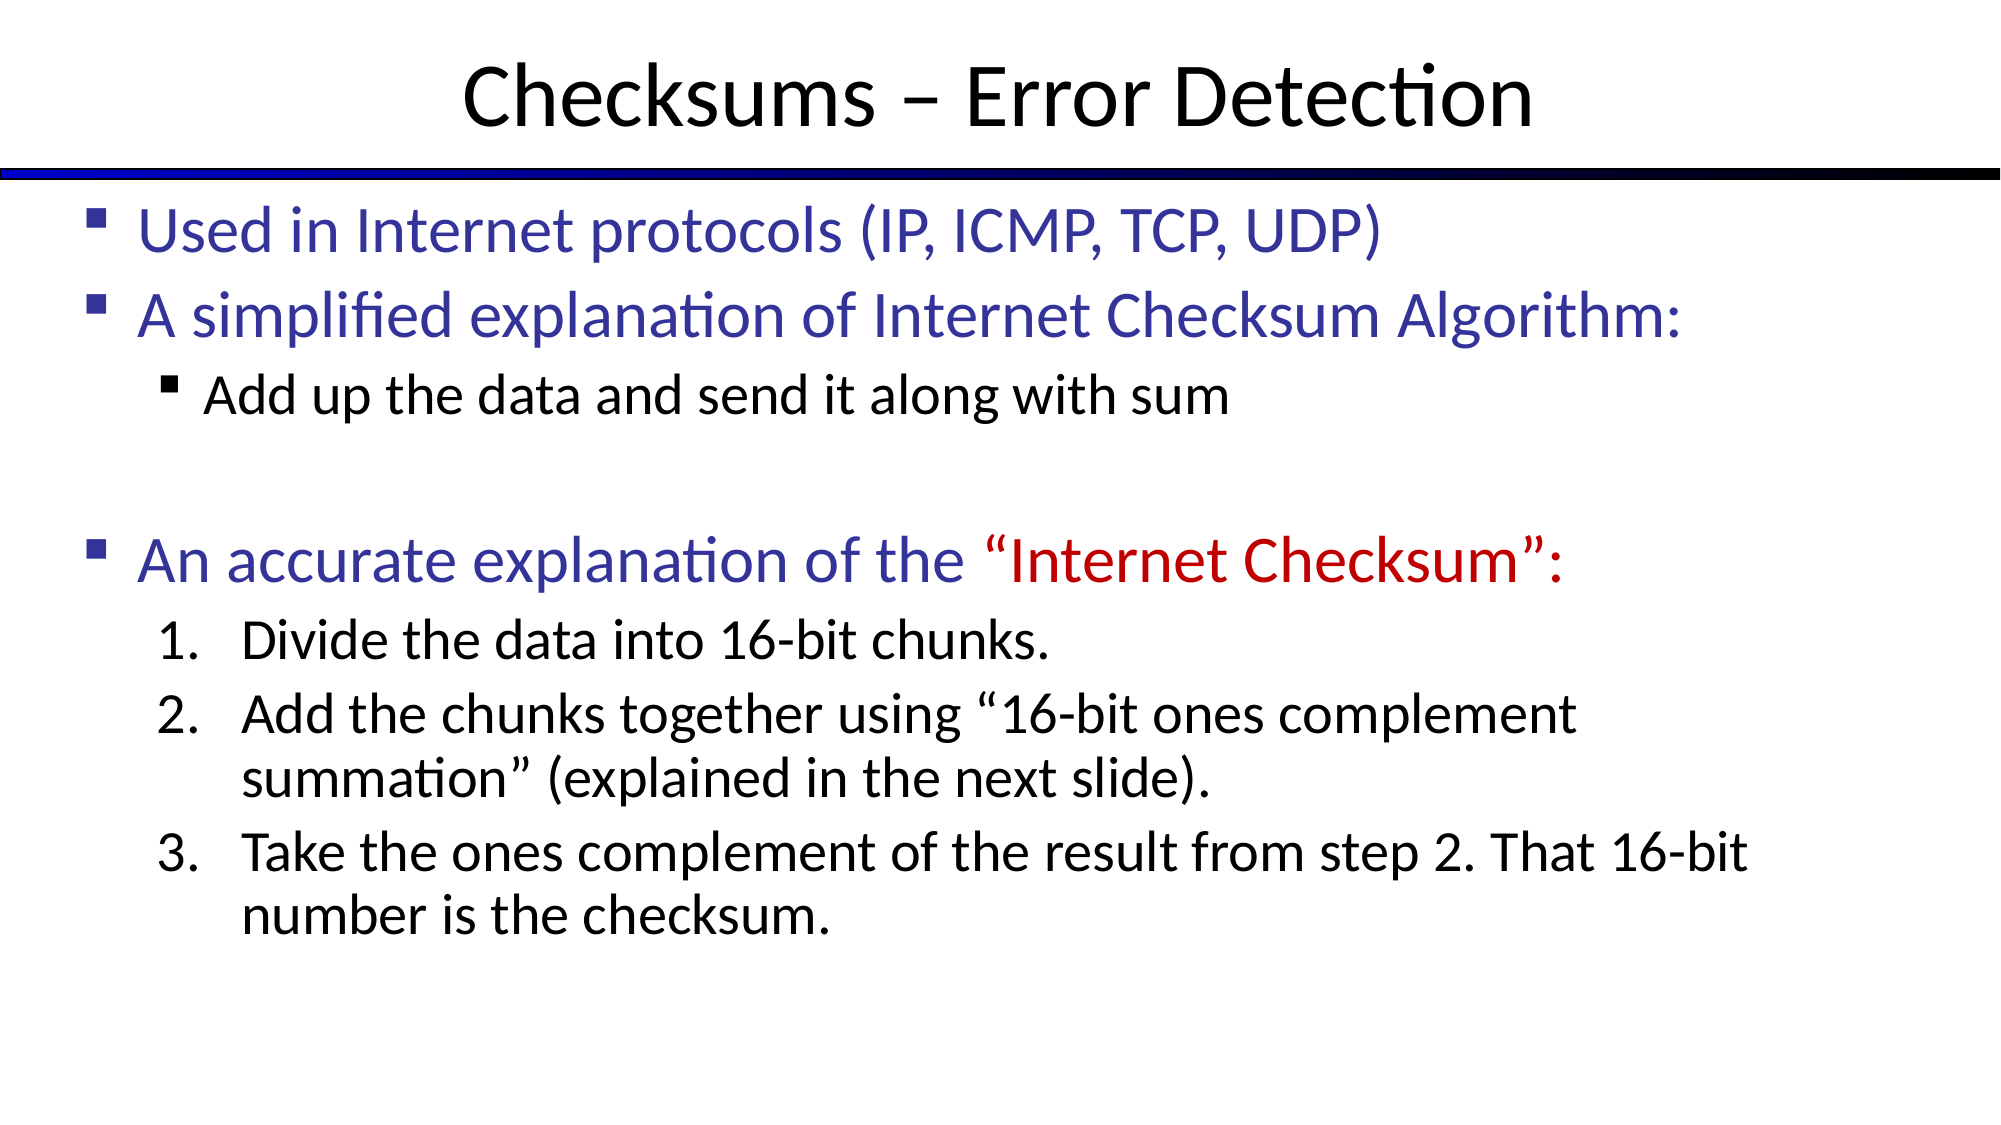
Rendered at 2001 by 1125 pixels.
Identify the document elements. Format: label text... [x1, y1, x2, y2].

list Used in Internet protocols (IP, ICMP, TCP, UDP) A simplified explanation of Internet Checksum Algorithm: Add up the data and send it along with sum An accurate explanation of the “Internet Checksum”: Divide the data into 16-bit chunks. Add the chunks together using “16-bit ones complement summation” (explained in the next slide). Take the ones complement of the result from step 2. That 16-bit number is the checksum. [66, 187, 1888, 1013]
title Checksums – Error Detection [0, 0, 2000, 184]
